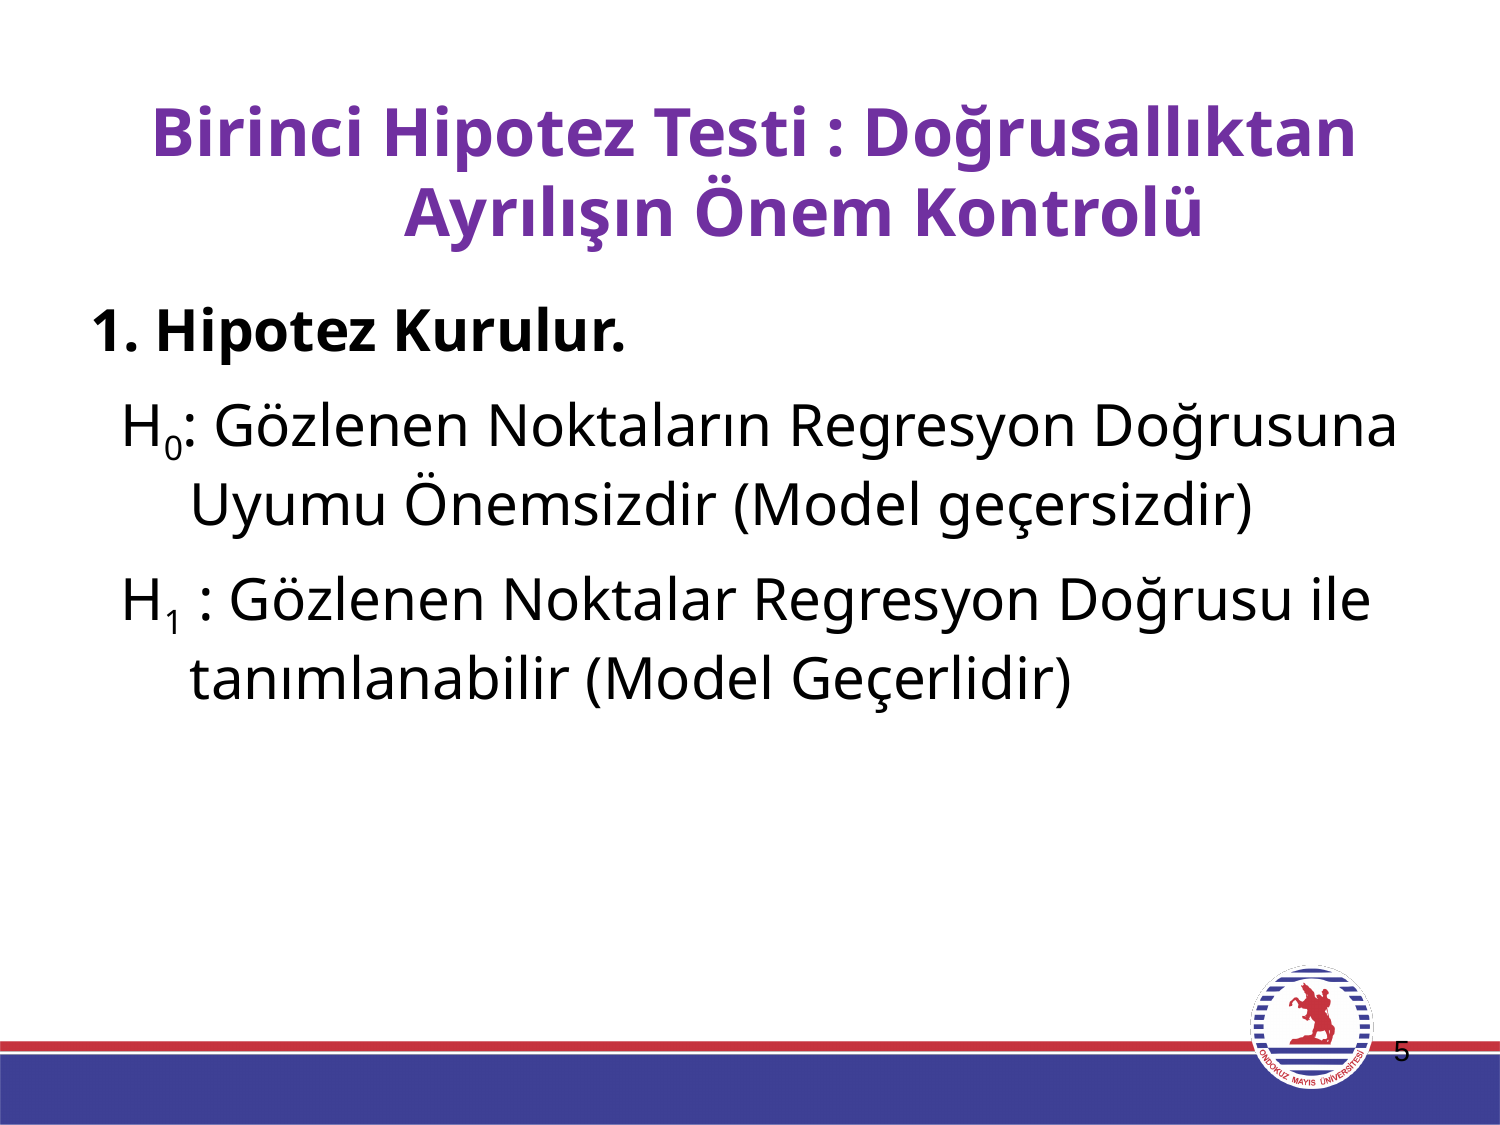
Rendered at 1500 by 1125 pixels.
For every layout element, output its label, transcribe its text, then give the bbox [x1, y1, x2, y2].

slide_number 5 [1074, 1024, 1425, 1103]
picture [0, 965, 1500, 1125]
title Birinci Hipotez Testi : Doğrusallıktan Ayrılışın Önem Kontrolü [79, 76, 1430, 264]
list 1. Hipotez Kurulur. H0: Gözlenen Noktaların Regresyon Doğrusuna Uyumu Önemsizdir (Model geçersizdir) H1 : Gözlenen Noktalar Regresyon Doğrusu ile tanımlanabilir (Model Geçerlidir) [75, 286, 1425, 941]
